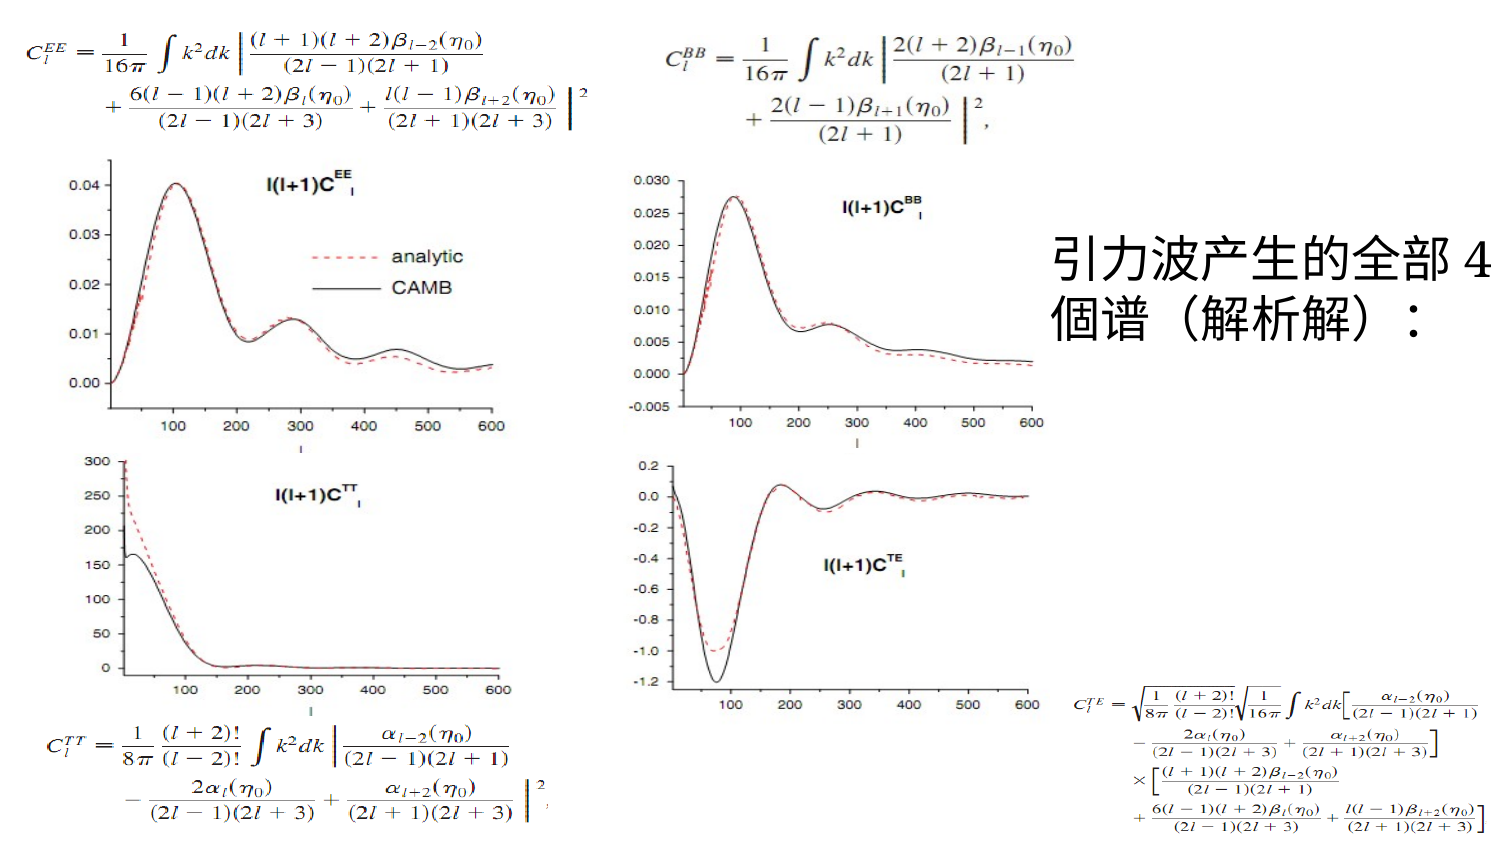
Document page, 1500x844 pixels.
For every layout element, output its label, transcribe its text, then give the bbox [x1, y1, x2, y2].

title 引力波产生的全部4個谱（解析解）： [1054, 225, 1499, 369]
picture [622, 169, 1049, 448]
picture [22, 156, 548, 830]
picture [622, 453, 1051, 732]
picture [1073, 685, 1487, 835]
picture [12, 21, 588, 135]
picture [665, 34, 1079, 145]
